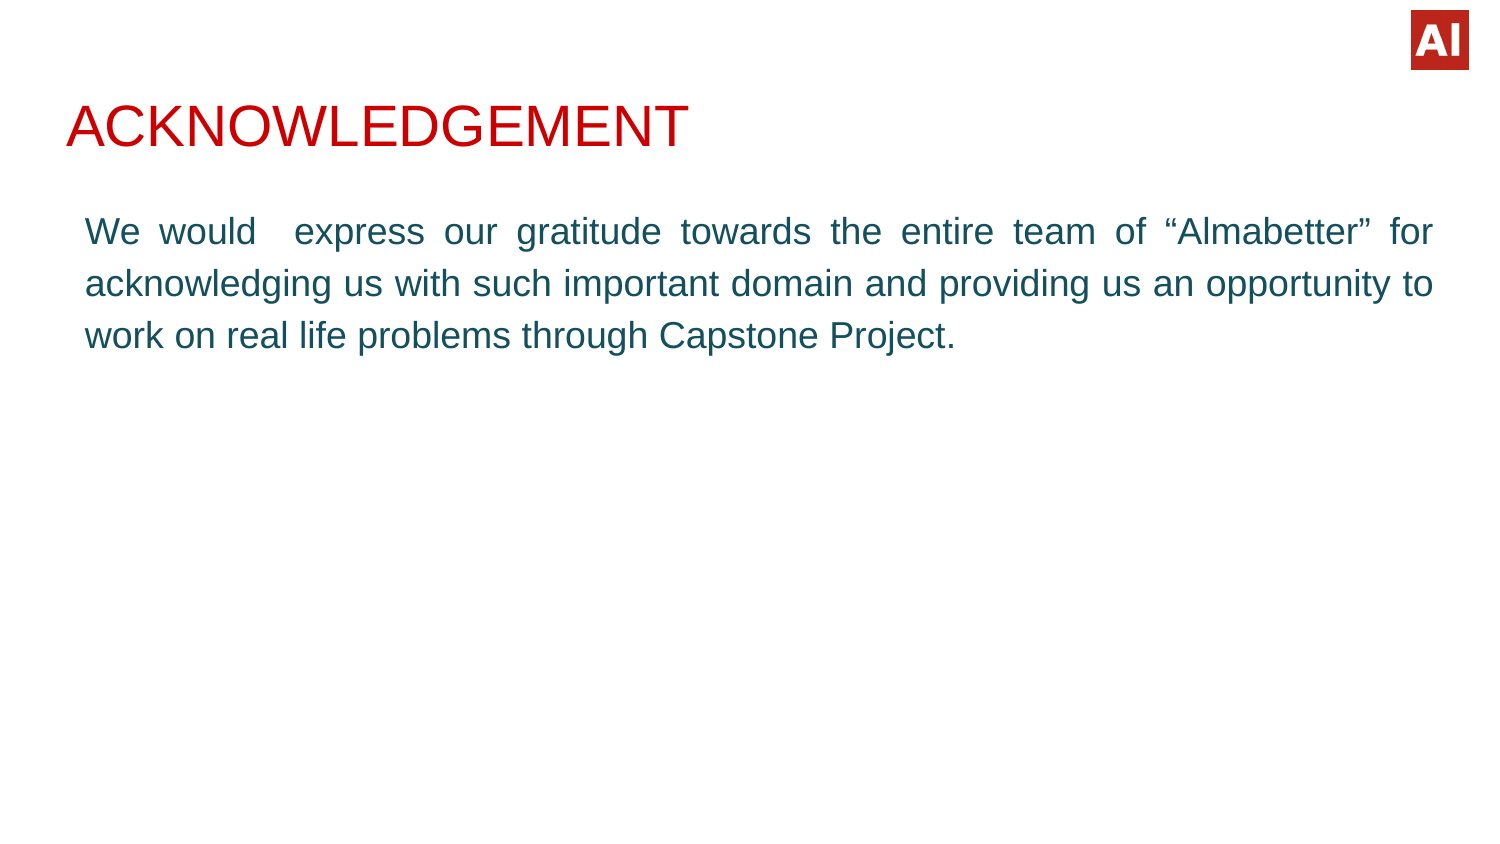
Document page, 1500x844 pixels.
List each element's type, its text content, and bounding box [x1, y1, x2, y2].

picture [1411, 10, 1469, 70]
list We would express our gratitude towards the entire team of “Almabetter” for acknowledging us with such important domain and providing us an opportunity to work on real life problems through Capstone Project. [51, 185, 1449, 746]
title ACKNOWLEDGEMENT [51, 72, 1449, 167]
